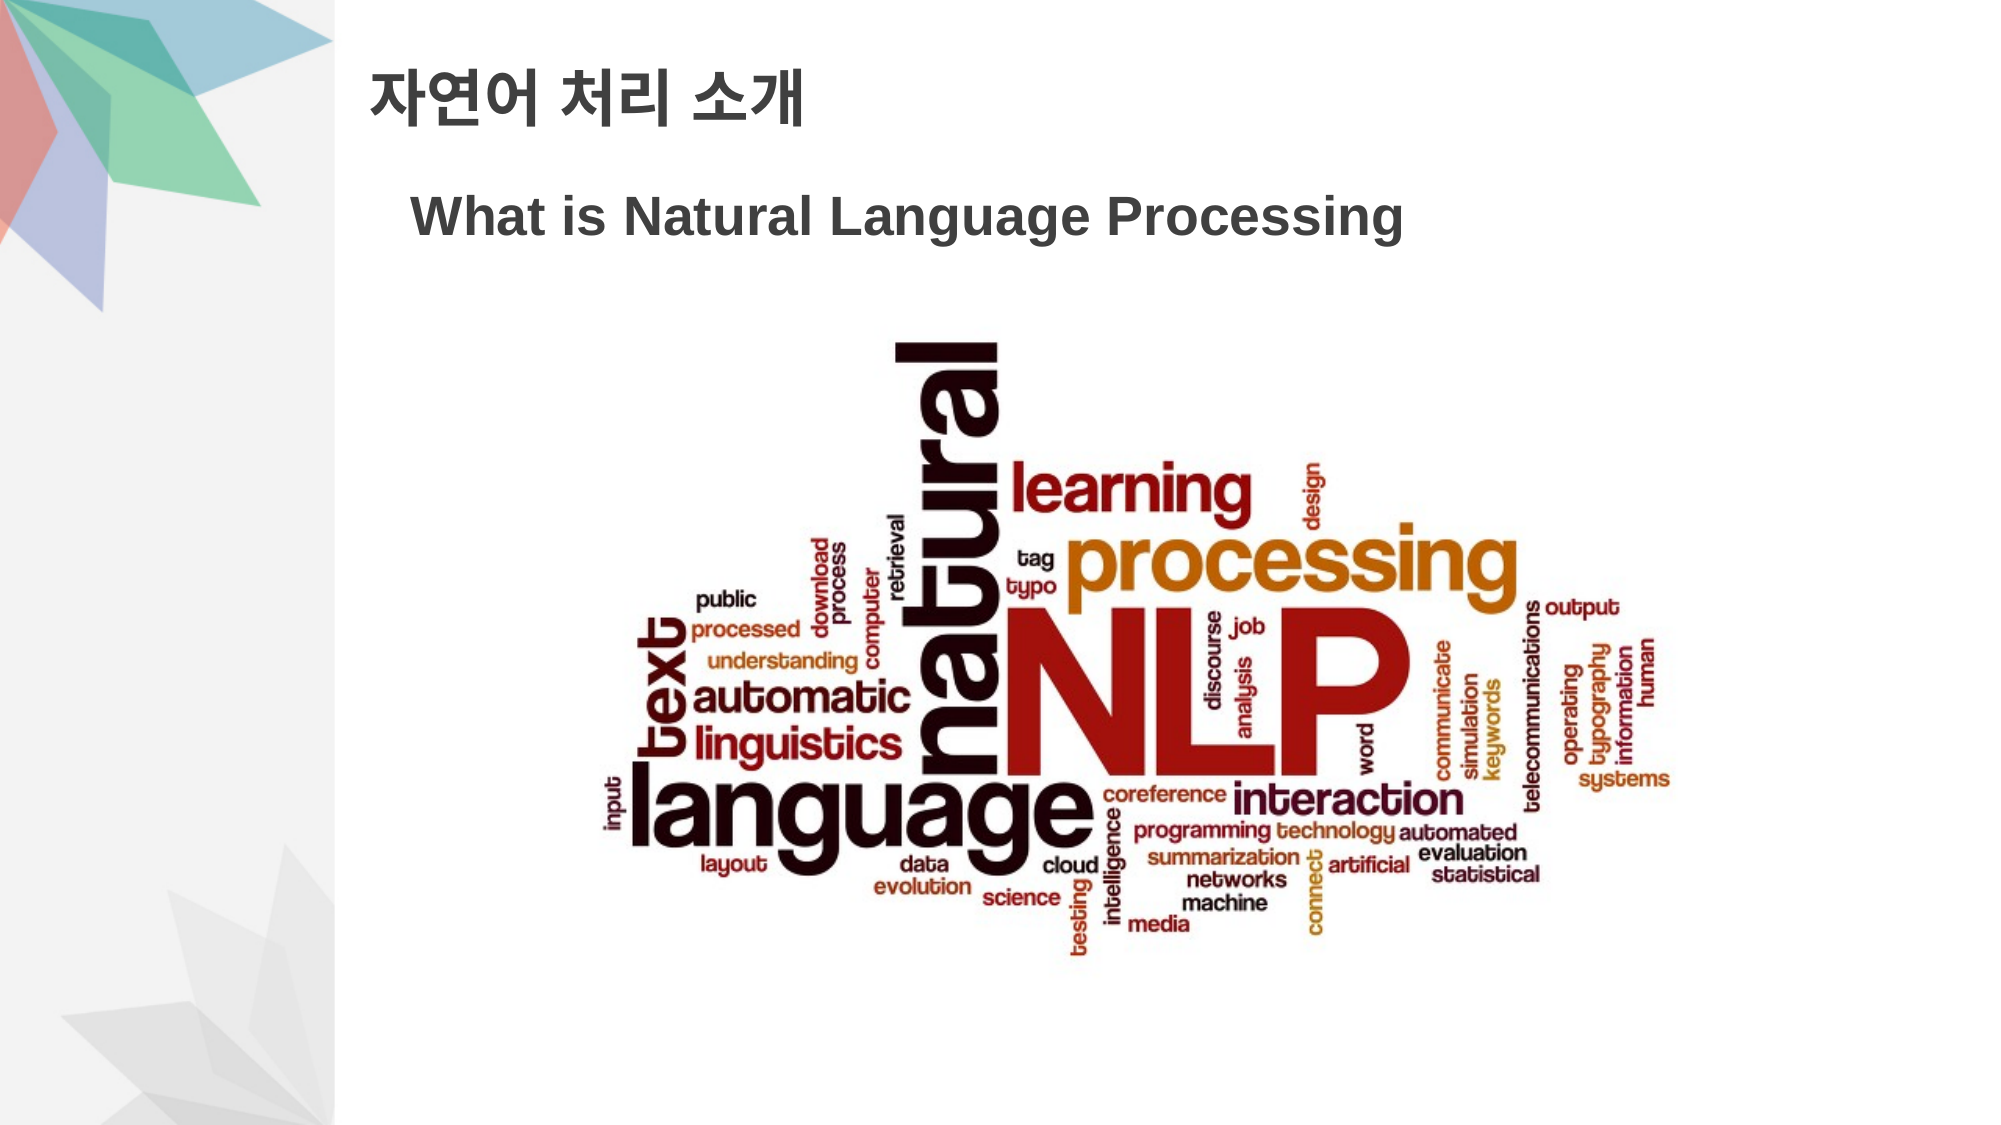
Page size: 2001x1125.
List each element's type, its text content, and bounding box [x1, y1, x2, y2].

picture [0, 0, 2001, 1125]
list What is Natural Language Processing [395, 194, 1908, 264]
title 자연어 처리 소개 [354, 0, 2000, 194]
